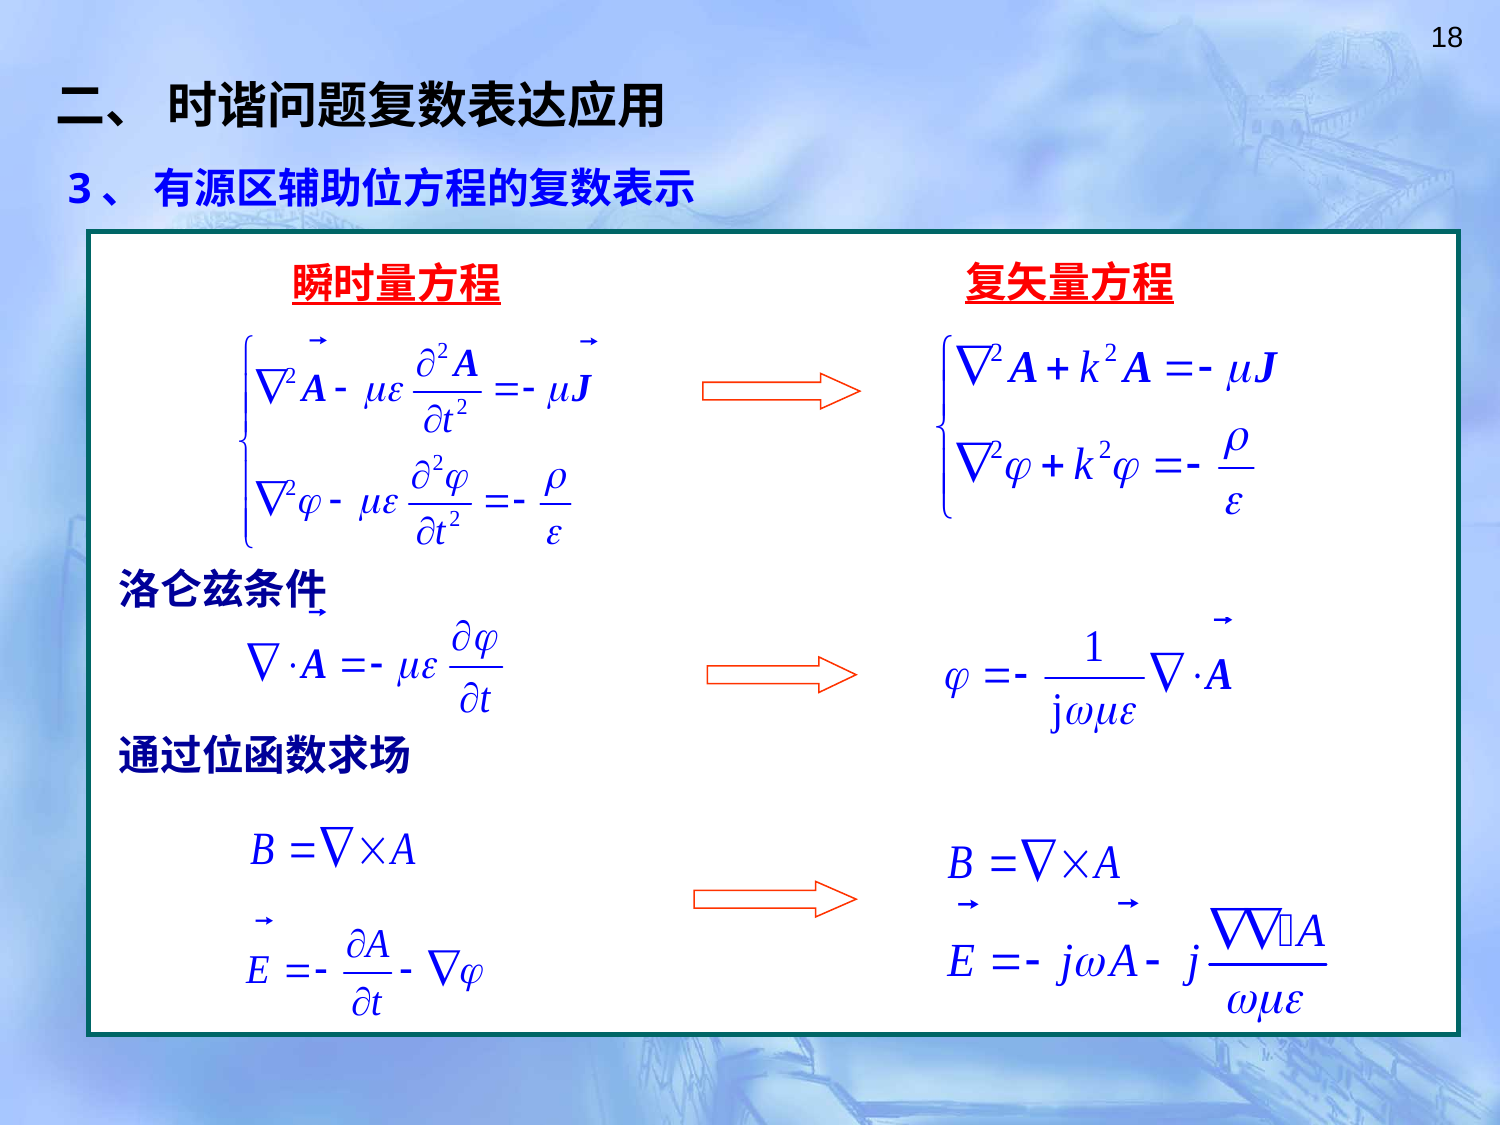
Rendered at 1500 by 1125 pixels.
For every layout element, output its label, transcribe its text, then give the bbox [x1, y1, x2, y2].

text_box [694, 881, 857, 917]
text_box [238, 911, 491, 1022]
text_box 通过位函数求场 [103, 716, 526, 786]
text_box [229, 326, 601, 556]
text_box 18 [1128, 10, 1479, 55]
text_box 二、 时谐问题复数表达应用 [41, 66, 703, 142]
text_box [707, 656, 857, 693]
picture [0, 0, 1500, 1125]
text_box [938, 822, 1129, 888]
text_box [241, 609, 510, 720]
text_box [938, 892, 1332, 1030]
text_box 瞬时量方程 [277, 244, 538, 314]
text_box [938, 617, 1239, 740]
text_box [702, 373, 860, 409]
text_box 复矢量方程 [950, 243, 1258, 314]
text_box 3、 有源区辅助位方程的复数表示 [53, 154, 1376, 220]
text_box [88, 231, 1459, 1035]
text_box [241, 810, 424, 874]
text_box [926, 324, 1287, 528]
text_box 洛仑兹条件 [103, 550, 396, 621]
